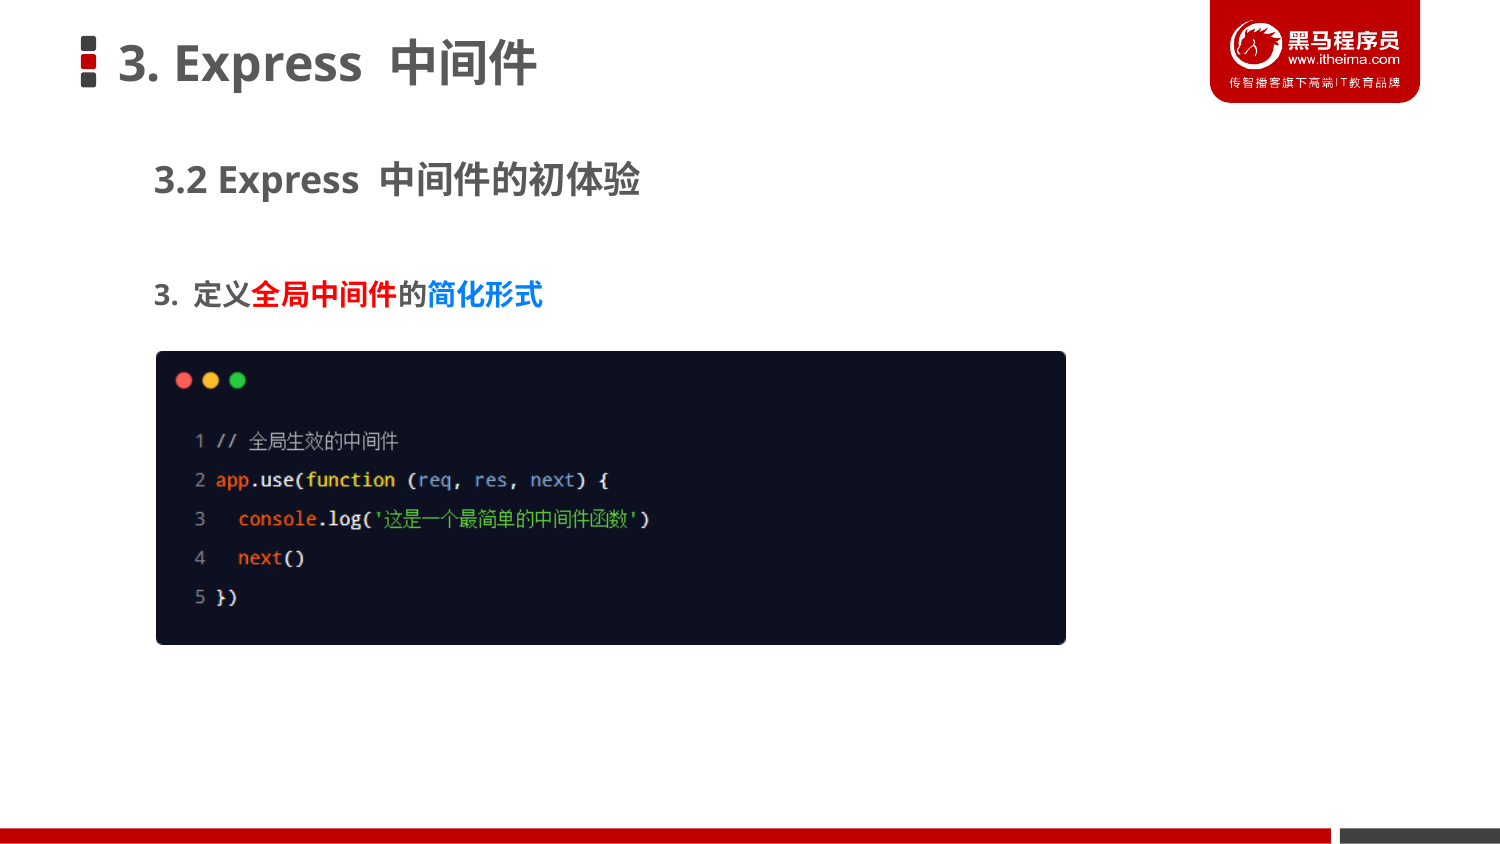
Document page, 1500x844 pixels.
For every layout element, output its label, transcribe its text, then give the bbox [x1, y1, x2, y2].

list 3.2 Express 中间件的初体验 [139, 153, 1209, 243]
title 3. Express 中间件 [103, 0, 1209, 130]
text_box 3. 定义全局中间件的简化形式 [139, 273, 1204, 320]
picture [1211, 11, 1419, 97]
picture [156, 351, 1066, 645]
